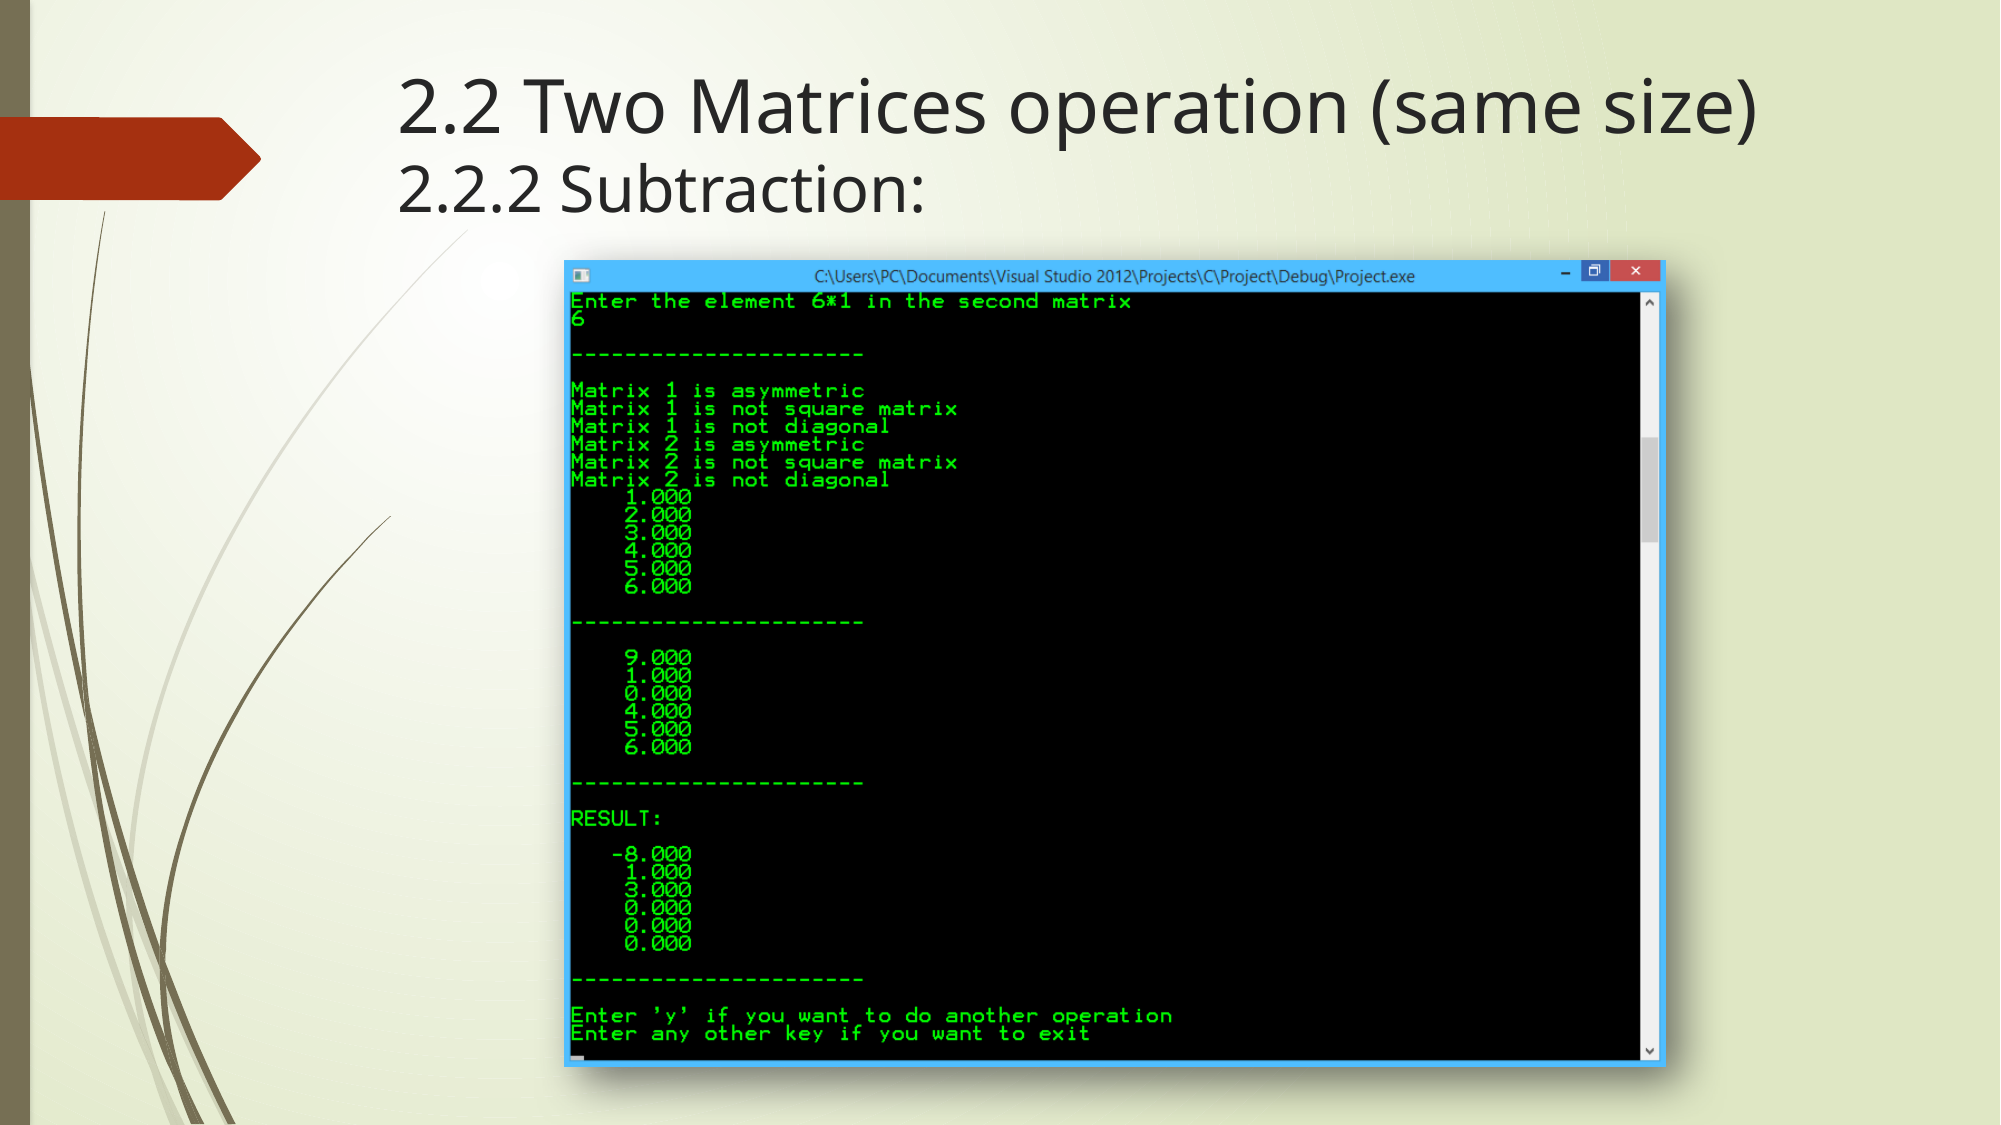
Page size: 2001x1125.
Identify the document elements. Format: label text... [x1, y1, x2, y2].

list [563, 260, 1666, 1067]
title 2.2 Two Matrices operation (same size) 2.2.2 Subtraction: [382, 50, 1845, 261]
